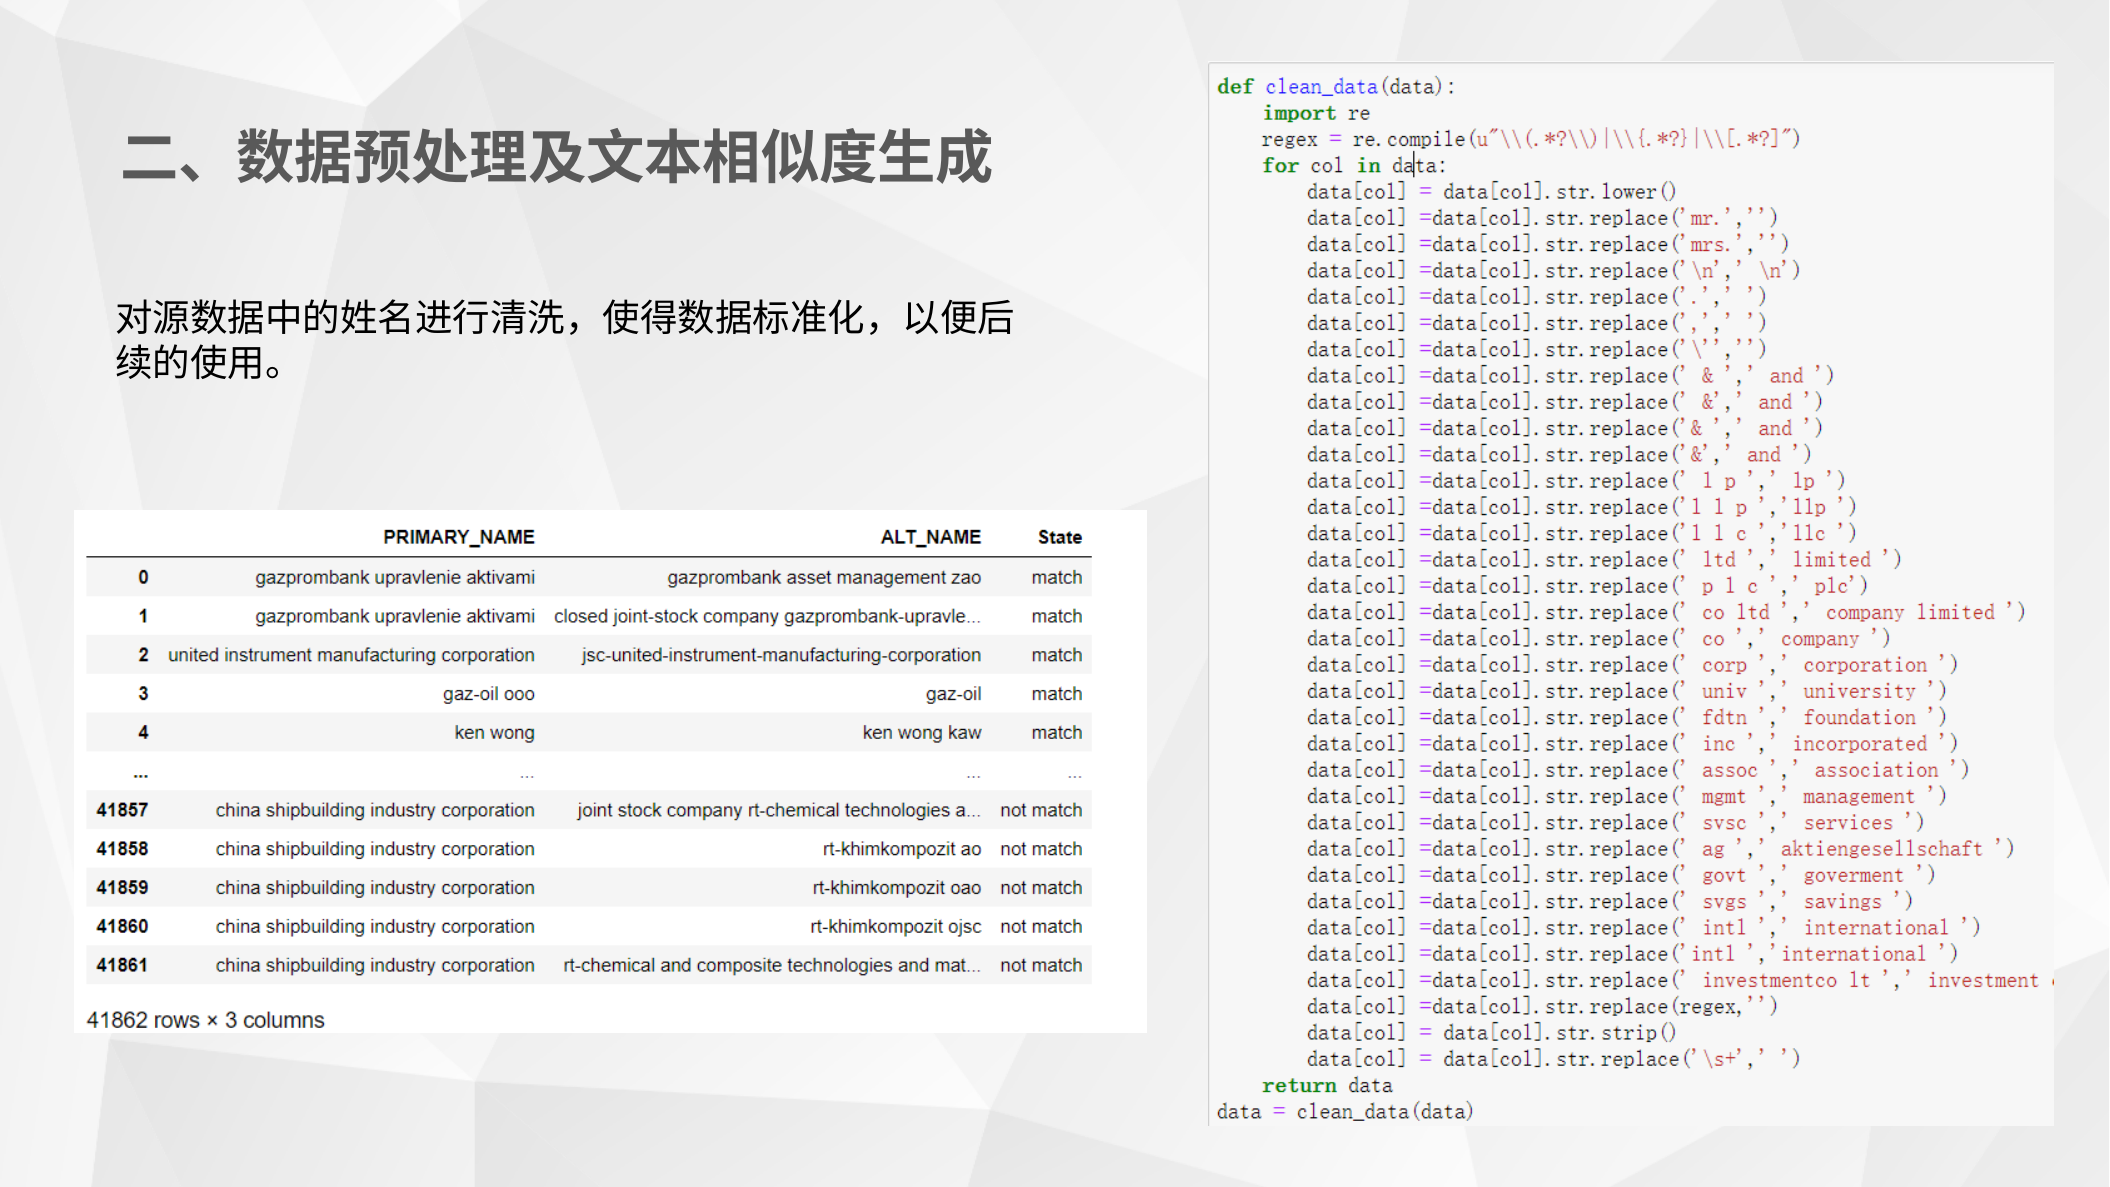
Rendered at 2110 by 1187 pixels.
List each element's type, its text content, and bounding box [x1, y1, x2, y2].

picture [0, 0, 2110, 1187]
text_box 二、数据预处理及文本相似度生成 [105, 91, 1010, 198]
text_box 对源数据中的姓名进行清洗，使得数据标准化，以便后续的使用。 [100, 286, 1031, 391]
